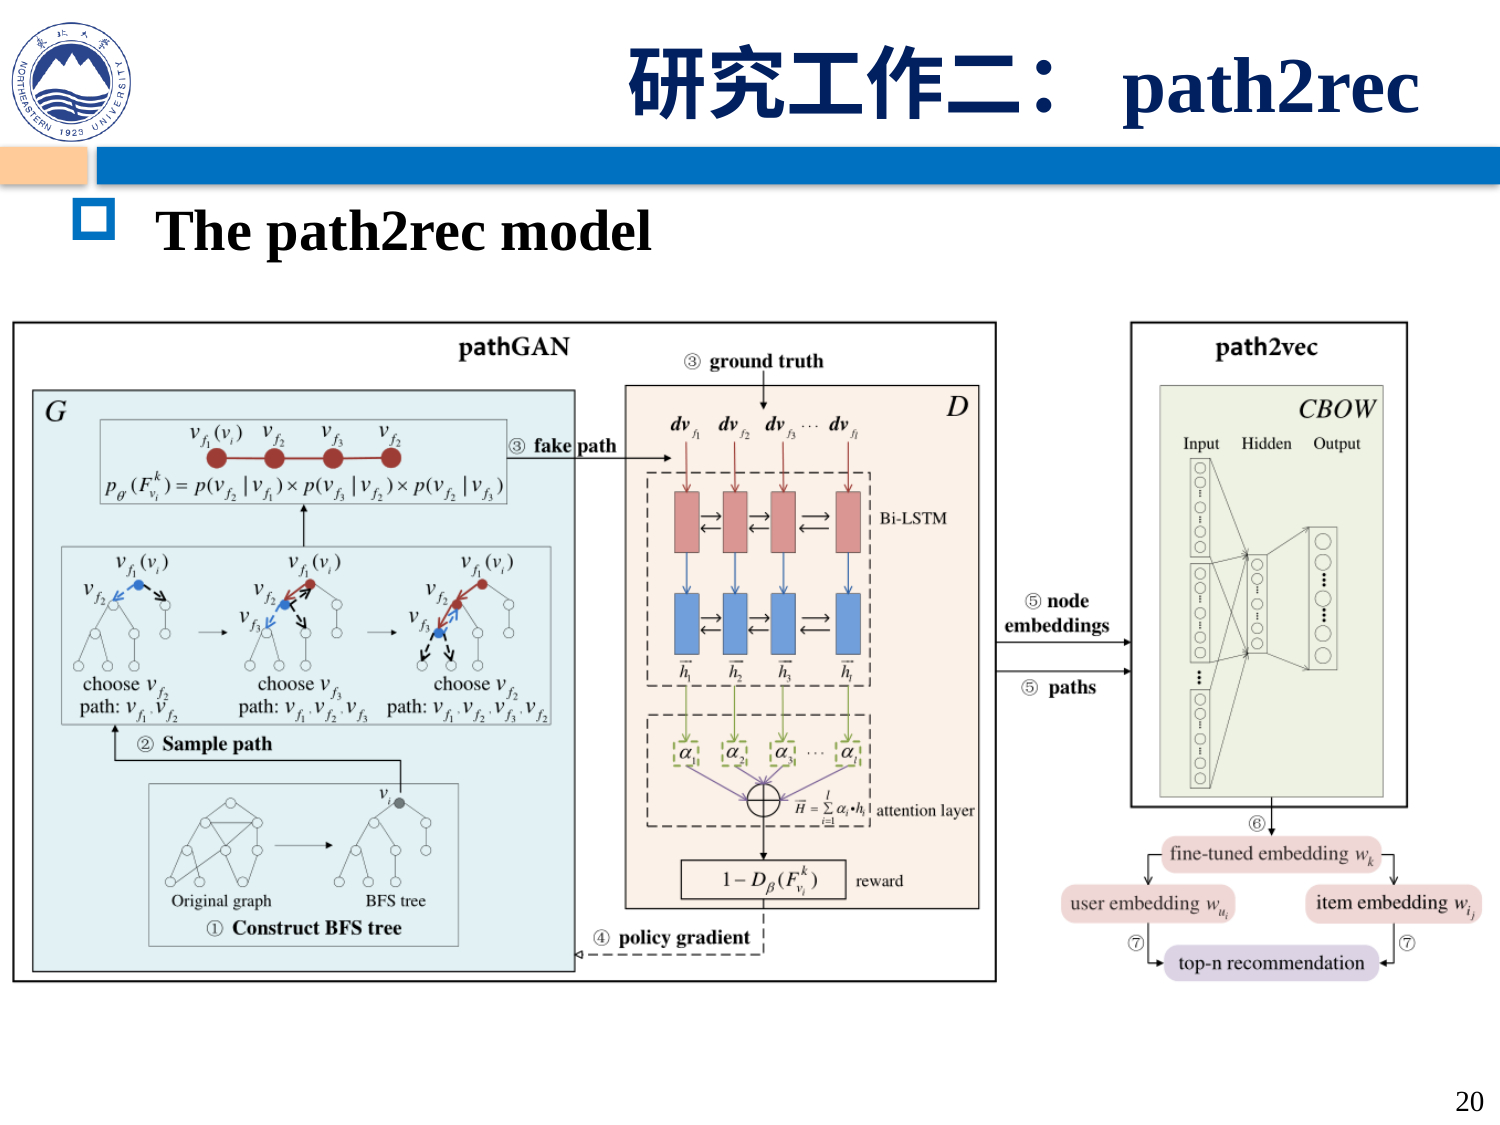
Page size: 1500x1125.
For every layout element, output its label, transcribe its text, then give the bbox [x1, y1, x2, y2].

picture [0, 14, 143, 147]
text_box 研究工作二：path2rec [584, 48, 1436, 137]
slide_number 20 [1187, 1049, 1500, 1125]
picture [8, 312, 1492, 1000]
text_box The path2rec model [53, 184, 1481, 270]
